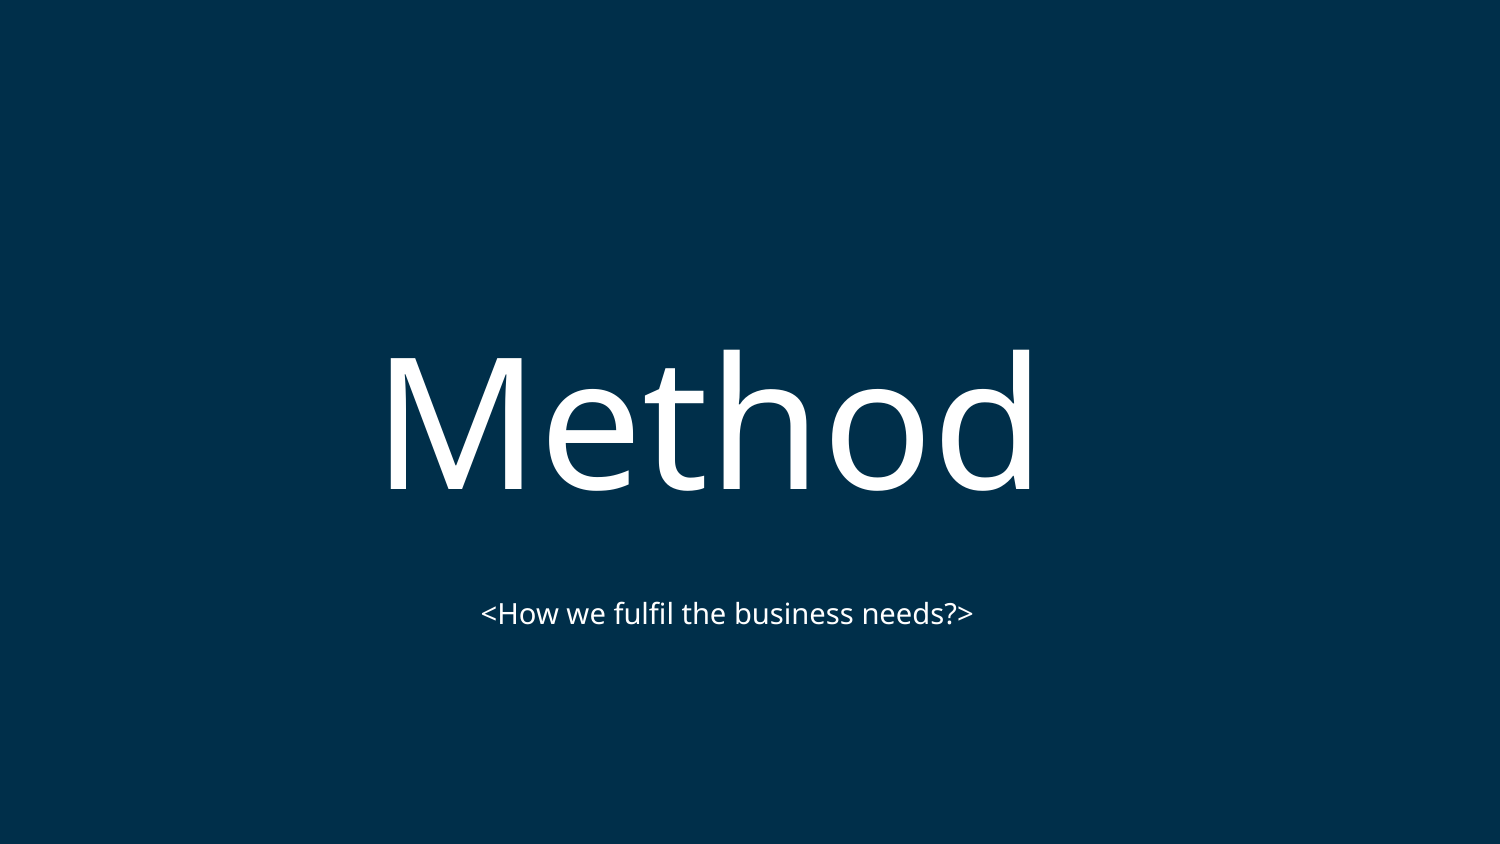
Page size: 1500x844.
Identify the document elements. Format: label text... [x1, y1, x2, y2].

text_box <How we fulfil the business needs?> [465, 580, 1027, 646]
title Method [0, 19, 1460, 542]
